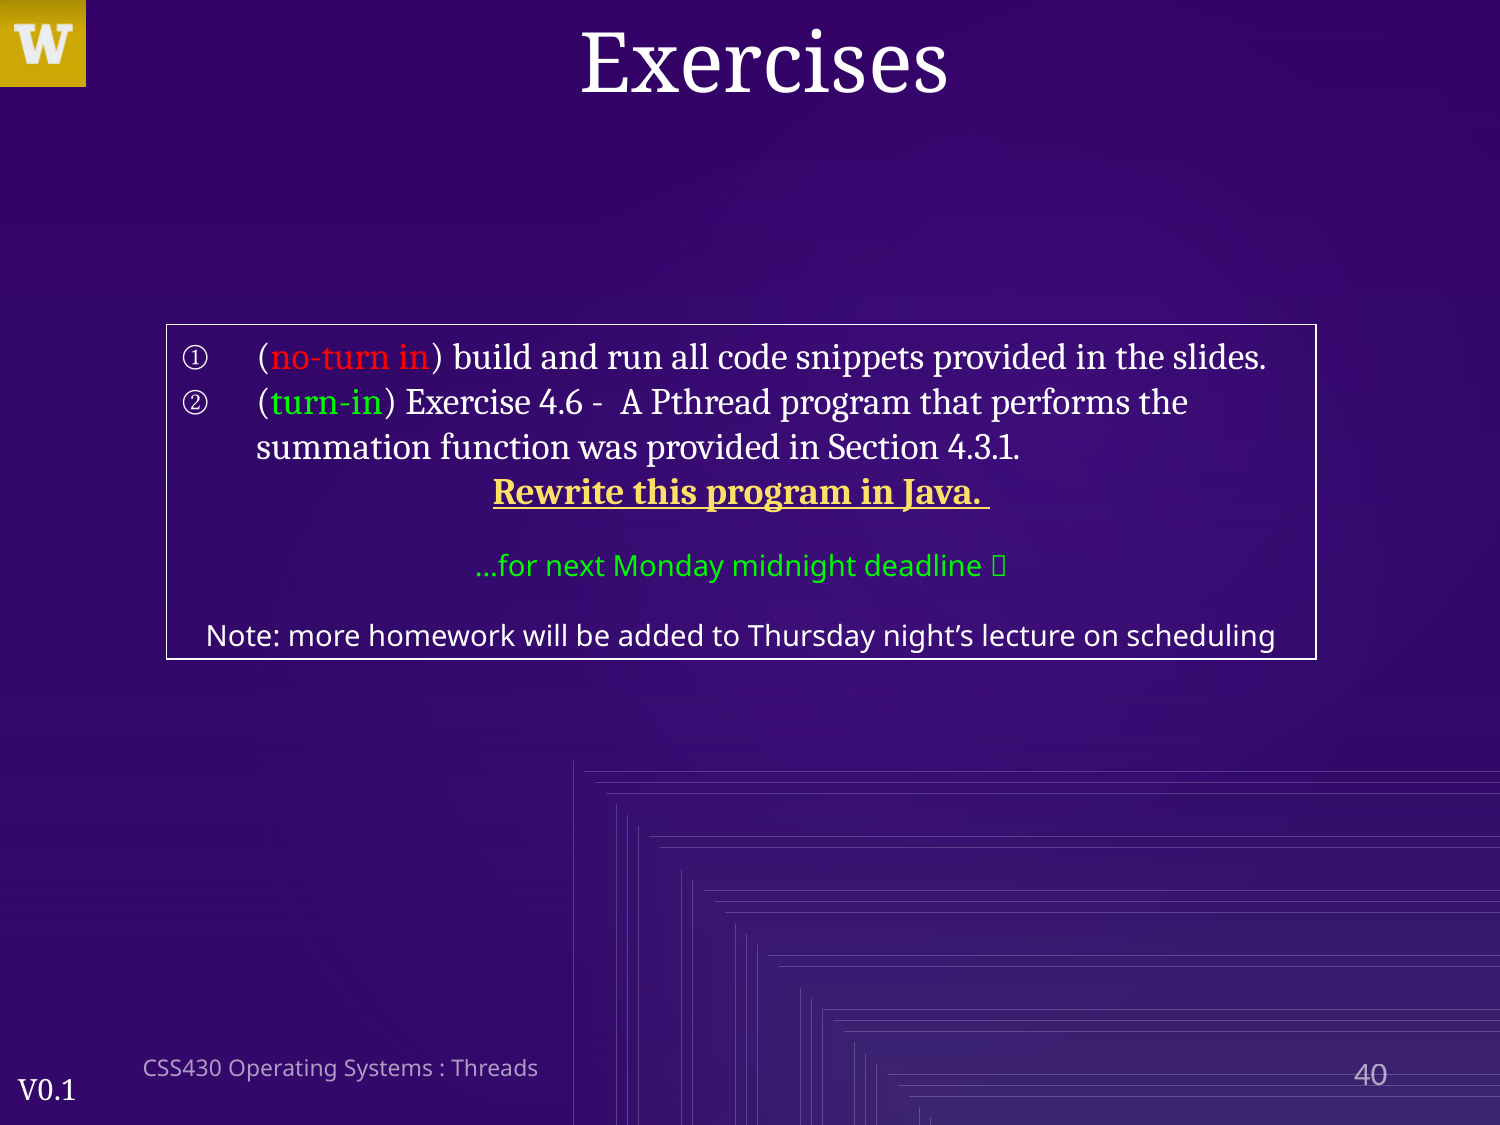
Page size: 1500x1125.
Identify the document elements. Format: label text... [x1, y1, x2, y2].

title Exercises [127, 0, 1403, 119]
slide_number 40 [1235, 1039, 1403, 1100]
picture [0, 0, 86, 87]
text_box (no-turn in) build and run all code snippets provided in the slides. (turn-in) Exercise 4.6 - A Pthread program that performs the summation function was provided in Section 4.3.1. Rewrite this program in Java. ...for next Monday midnight deadline  Note: more homework will be added to Thursday night’s lecture on scheduling [166, 324, 1316, 660]
footer CSS430 Operating Systems : Threads [127, 1039, 885, 1100]
